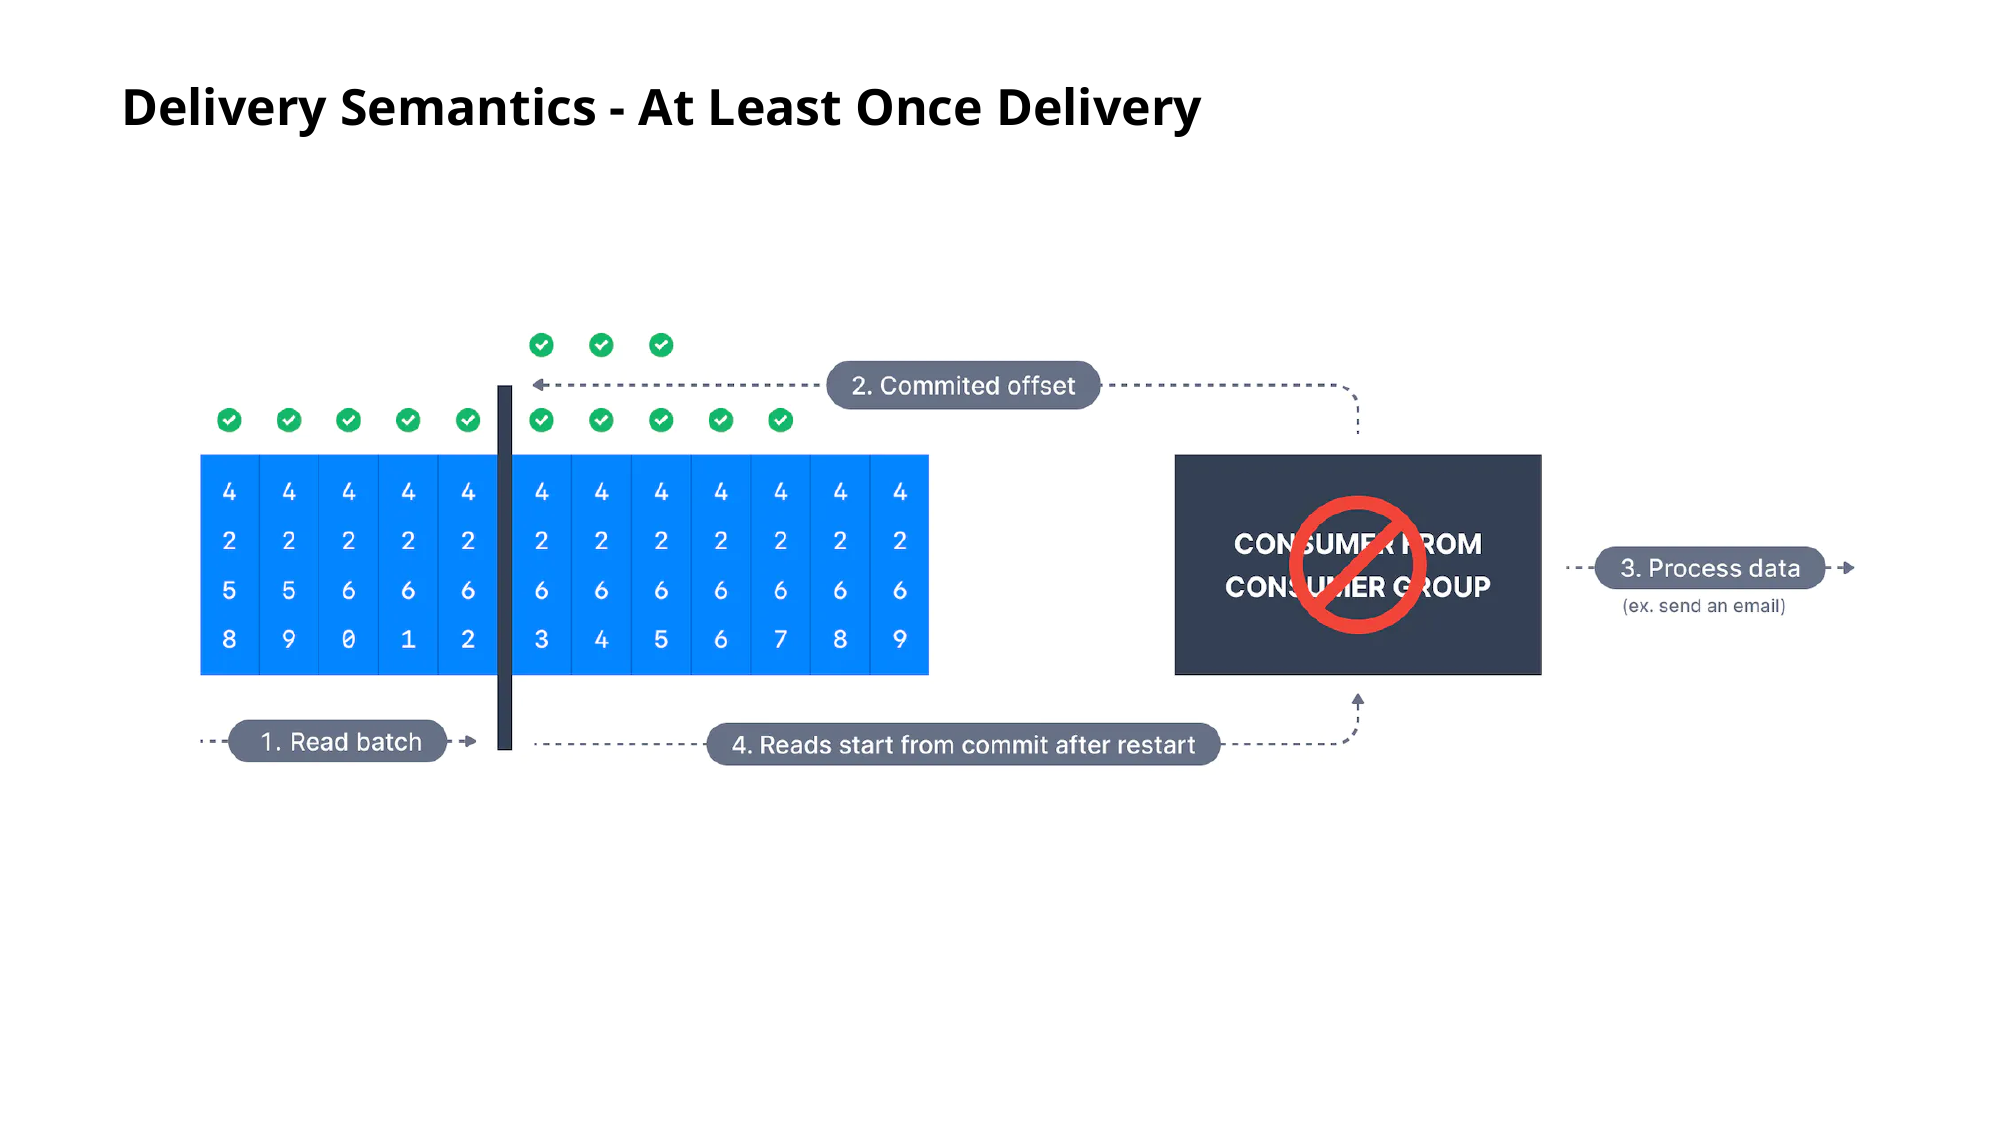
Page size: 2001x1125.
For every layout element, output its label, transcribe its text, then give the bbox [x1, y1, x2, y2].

picture [169, 302, 1883, 796]
title Delivery Semantics - At Least Once Delivery [106, 0, 1832, 218]
